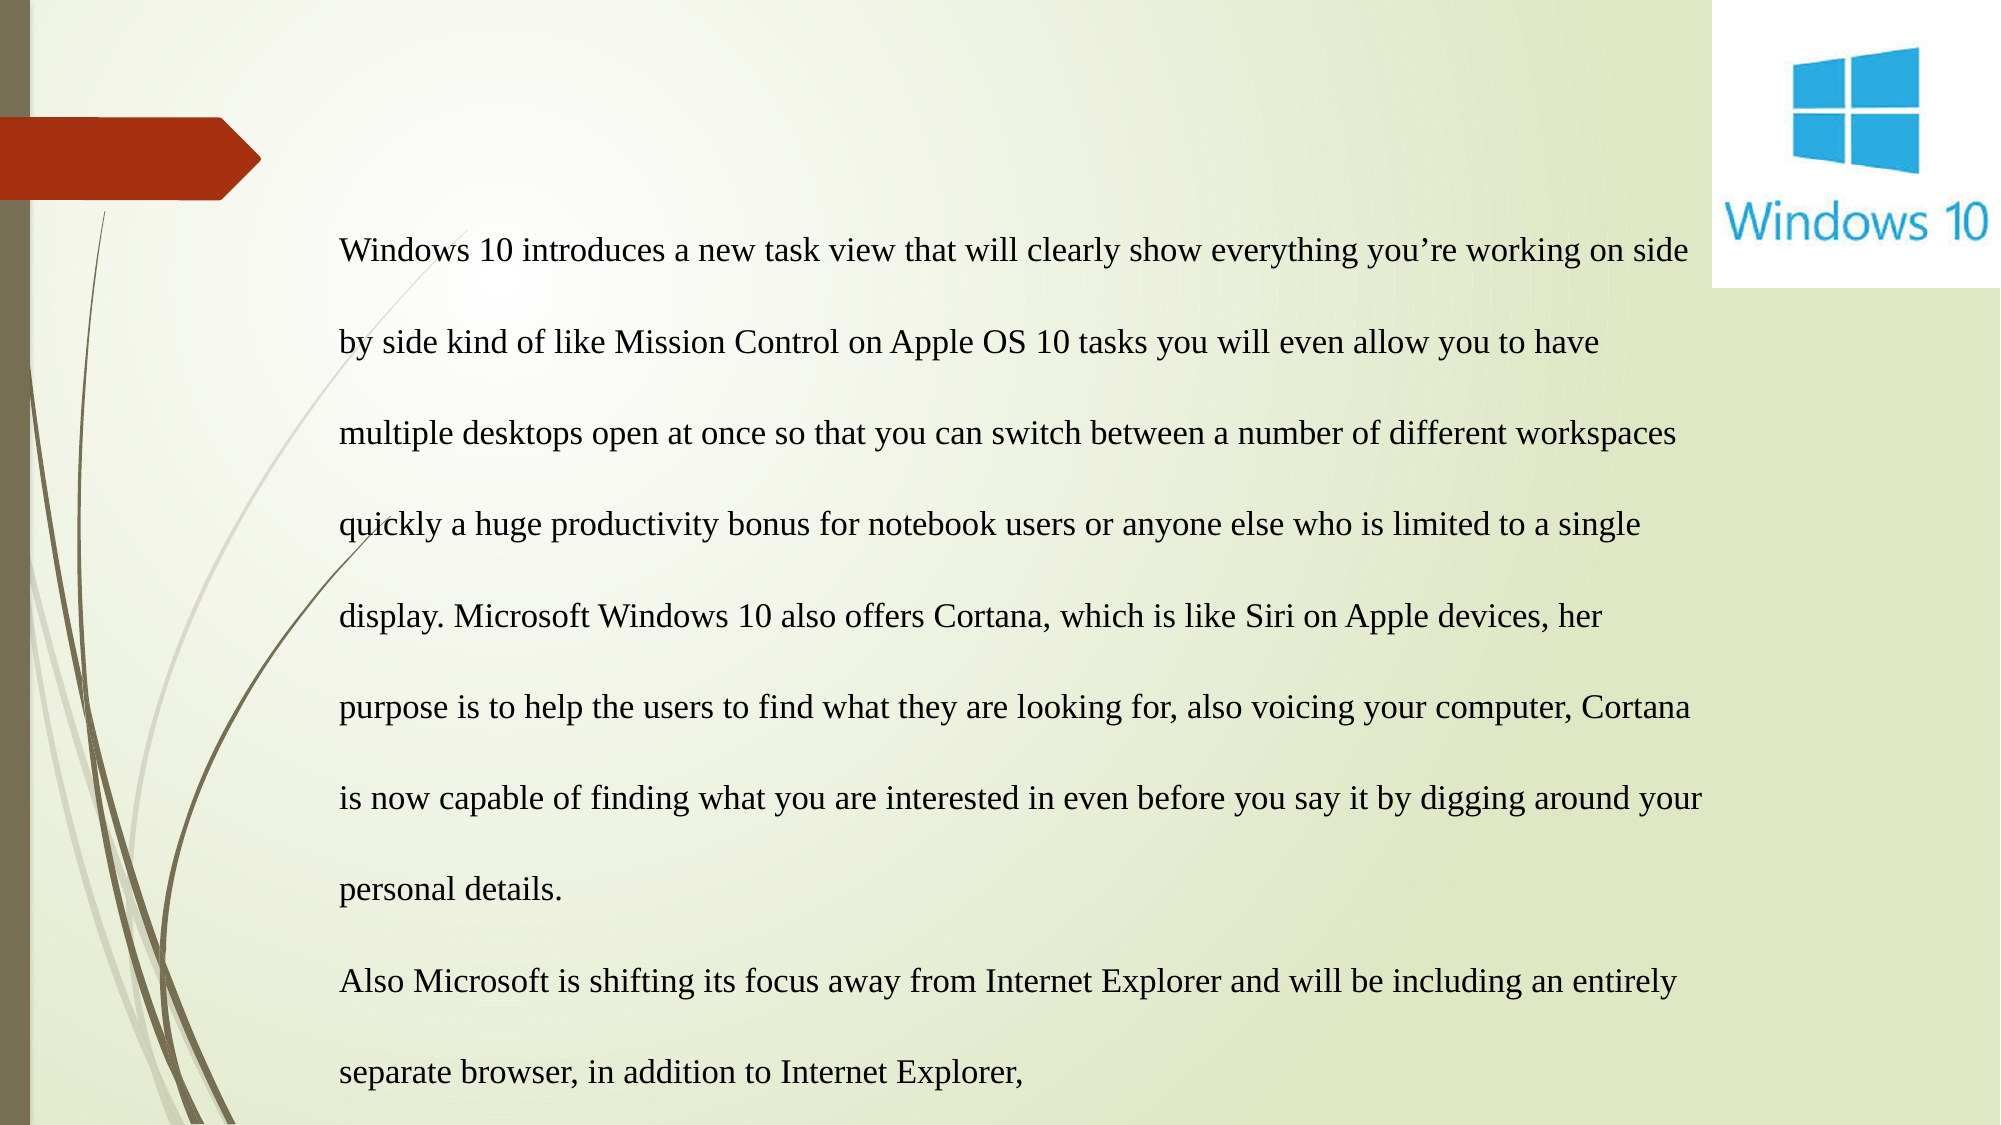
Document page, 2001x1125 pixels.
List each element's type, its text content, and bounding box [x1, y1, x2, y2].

list Windows 10 introduces a new task view that will clearly show everything you’re working on side by side kind of like Mission Control on Apple OS 10 tasks you will even allow you to have multiple desktops open at once so that you can switch between a number of different workspaces quickly a huge productivity bonus for notebook users or anyone else who is limited to a single display. Microsoft Windows 10 also offers Cortana, which is like Siri on Apple devices, her purpose is to help the users to find what they are looking for, also voicing your computer, Cortana is now capable of finding what you are interested in even before you say it by digging around your personal details. Also Microsoft is shifting its focus away from Internet Explorer and will be including an entirely separate browser, in addition to Internet Explorer, [268, 169, 1732, 1125]
picture [1711, 0, 2000, 288]
